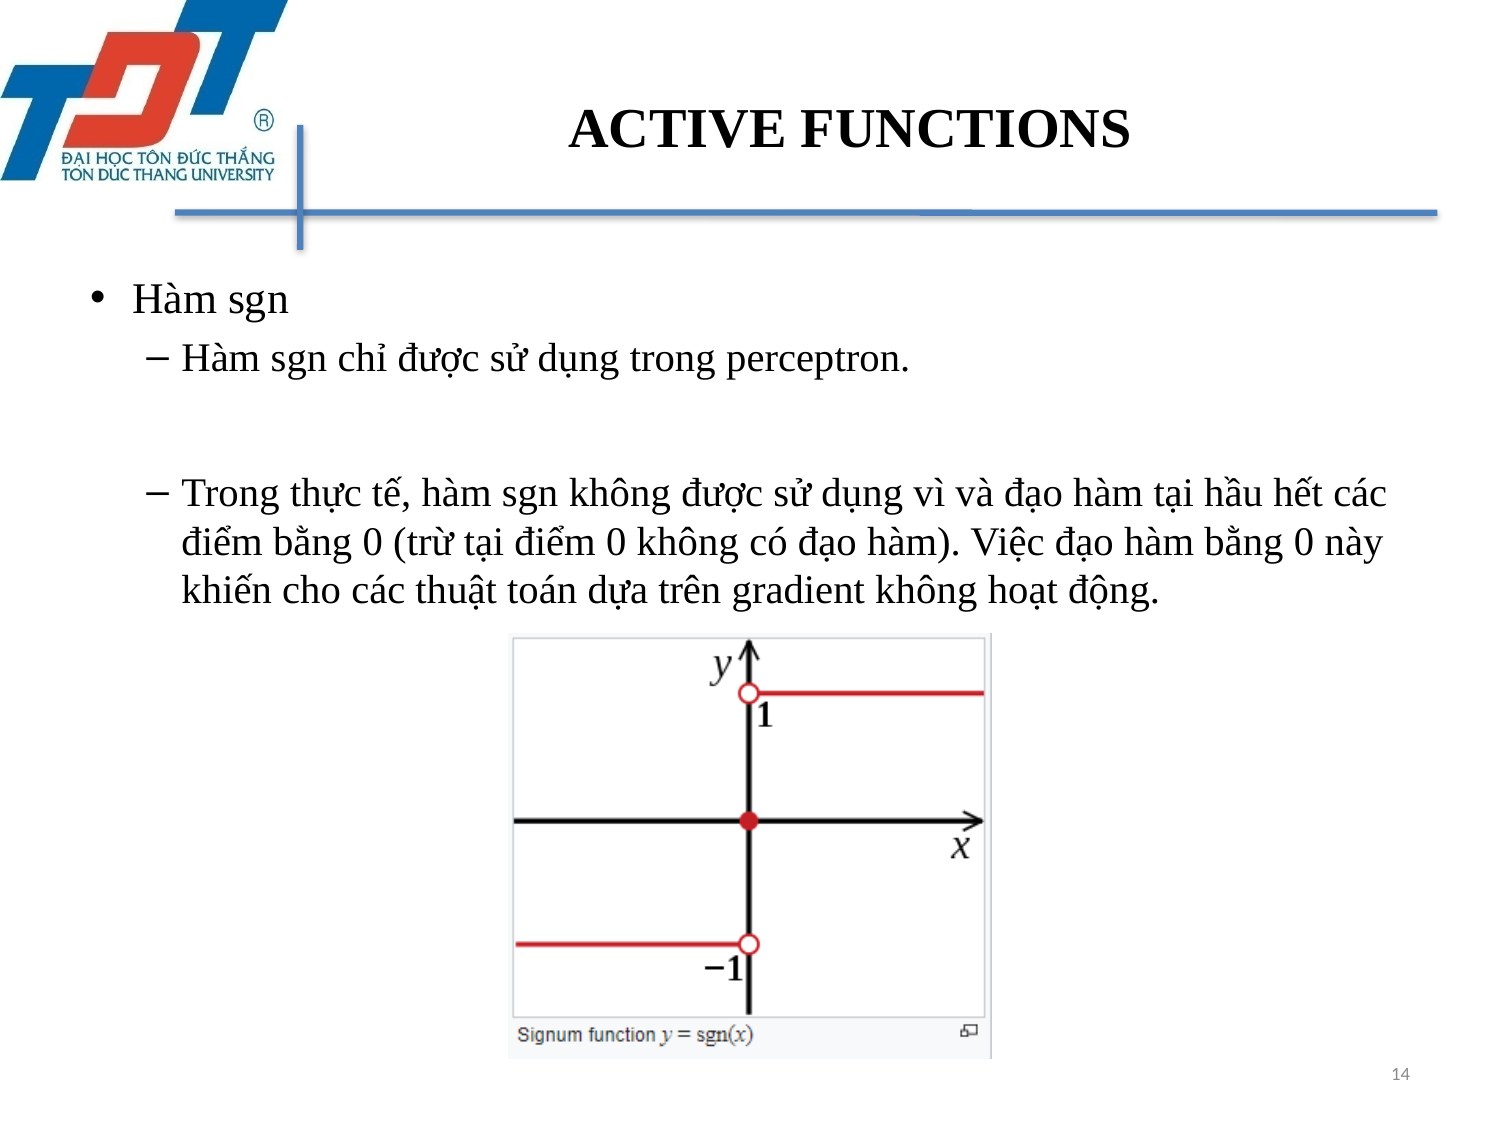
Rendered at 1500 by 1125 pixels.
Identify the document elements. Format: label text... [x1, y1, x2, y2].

list Hàm sgn Hàm sgn chỉ được sử dụng trong perceptron. Trong thực tế, hàm sgn không được sử dụng vì và đạo hàm tại hầu hết các điểm bằng 0 (trừ tại điểm 0 không có đạo hàm). Việc đạo hàm bằng 0 này khiến cho các thuật toán dựa trên gradient không hoạt động. [75, 262, 1425, 1005]
title ACTIVE FUNCTIONS [174, 31, 1500, 219]
picture [508, 633, 992, 1059]
picture [0, 0, 288, 181]
slide_number 14 [1074, 1042, 1425, 1103]
